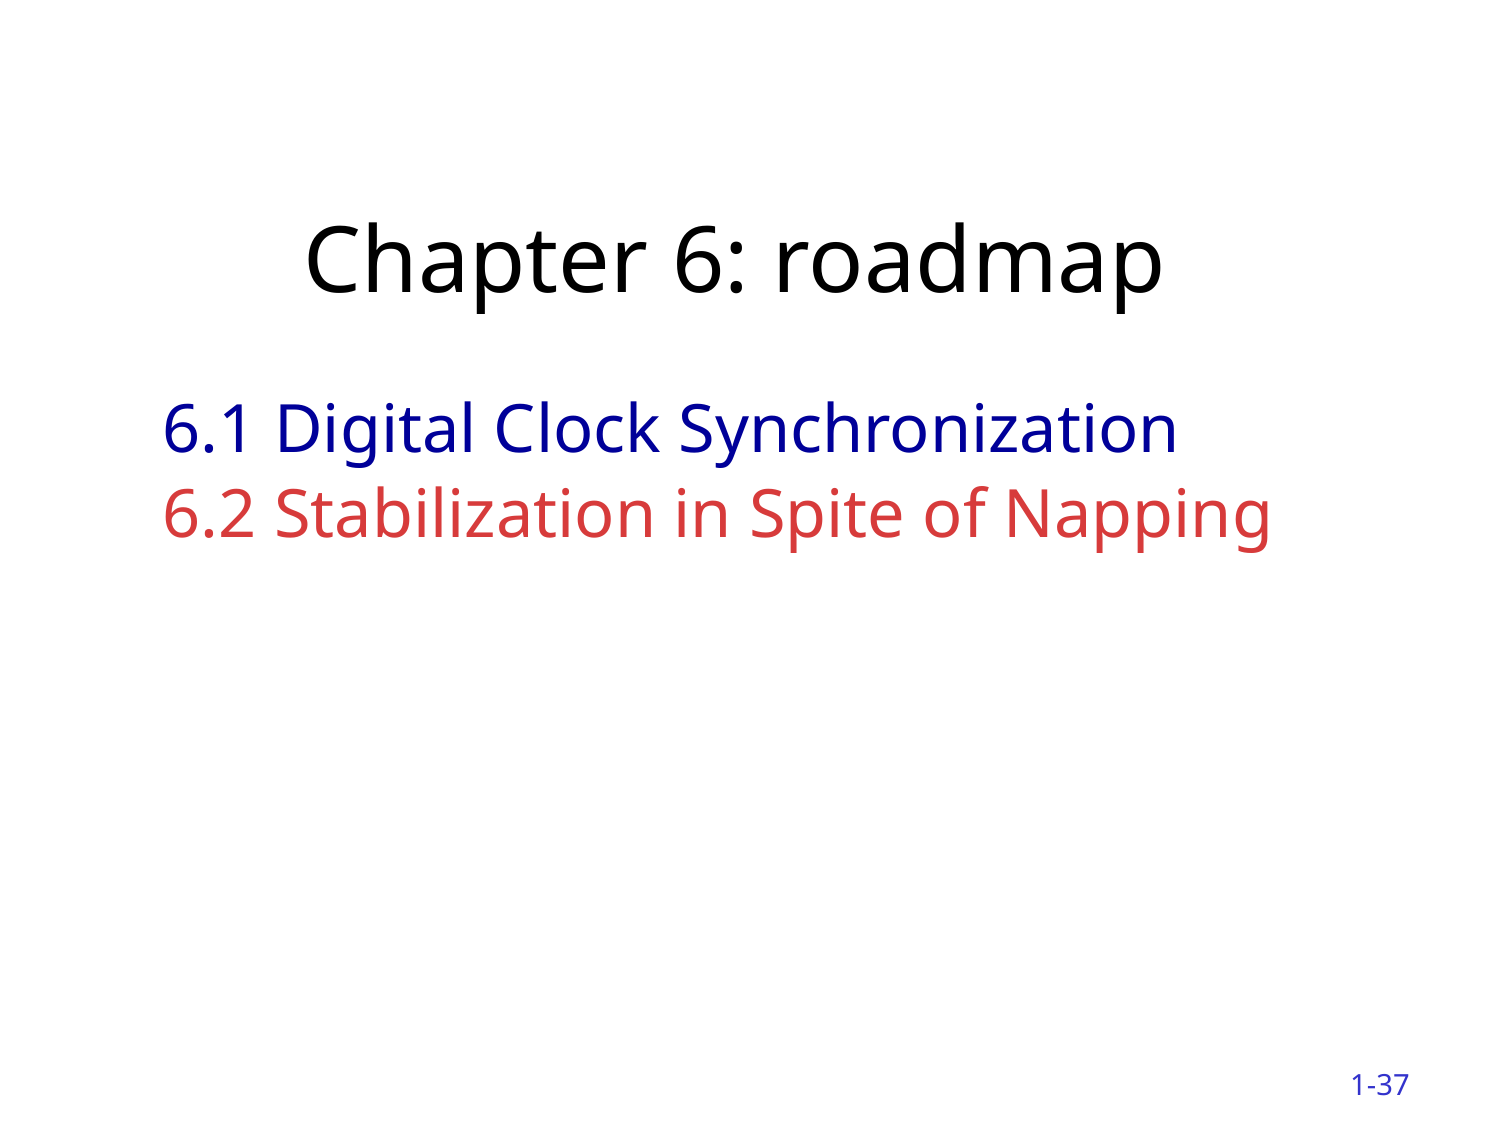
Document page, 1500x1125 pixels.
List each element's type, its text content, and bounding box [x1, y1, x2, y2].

list 6.1 Digital Clock Synchronization 6.2 Stabilization in Spite of Napping [72, 386, 1348, 850]
slide_number 1-37 [1074, 1058, 1426, 1125]
title Chapter 6: roadmap [97, 161, 1373, 350]
